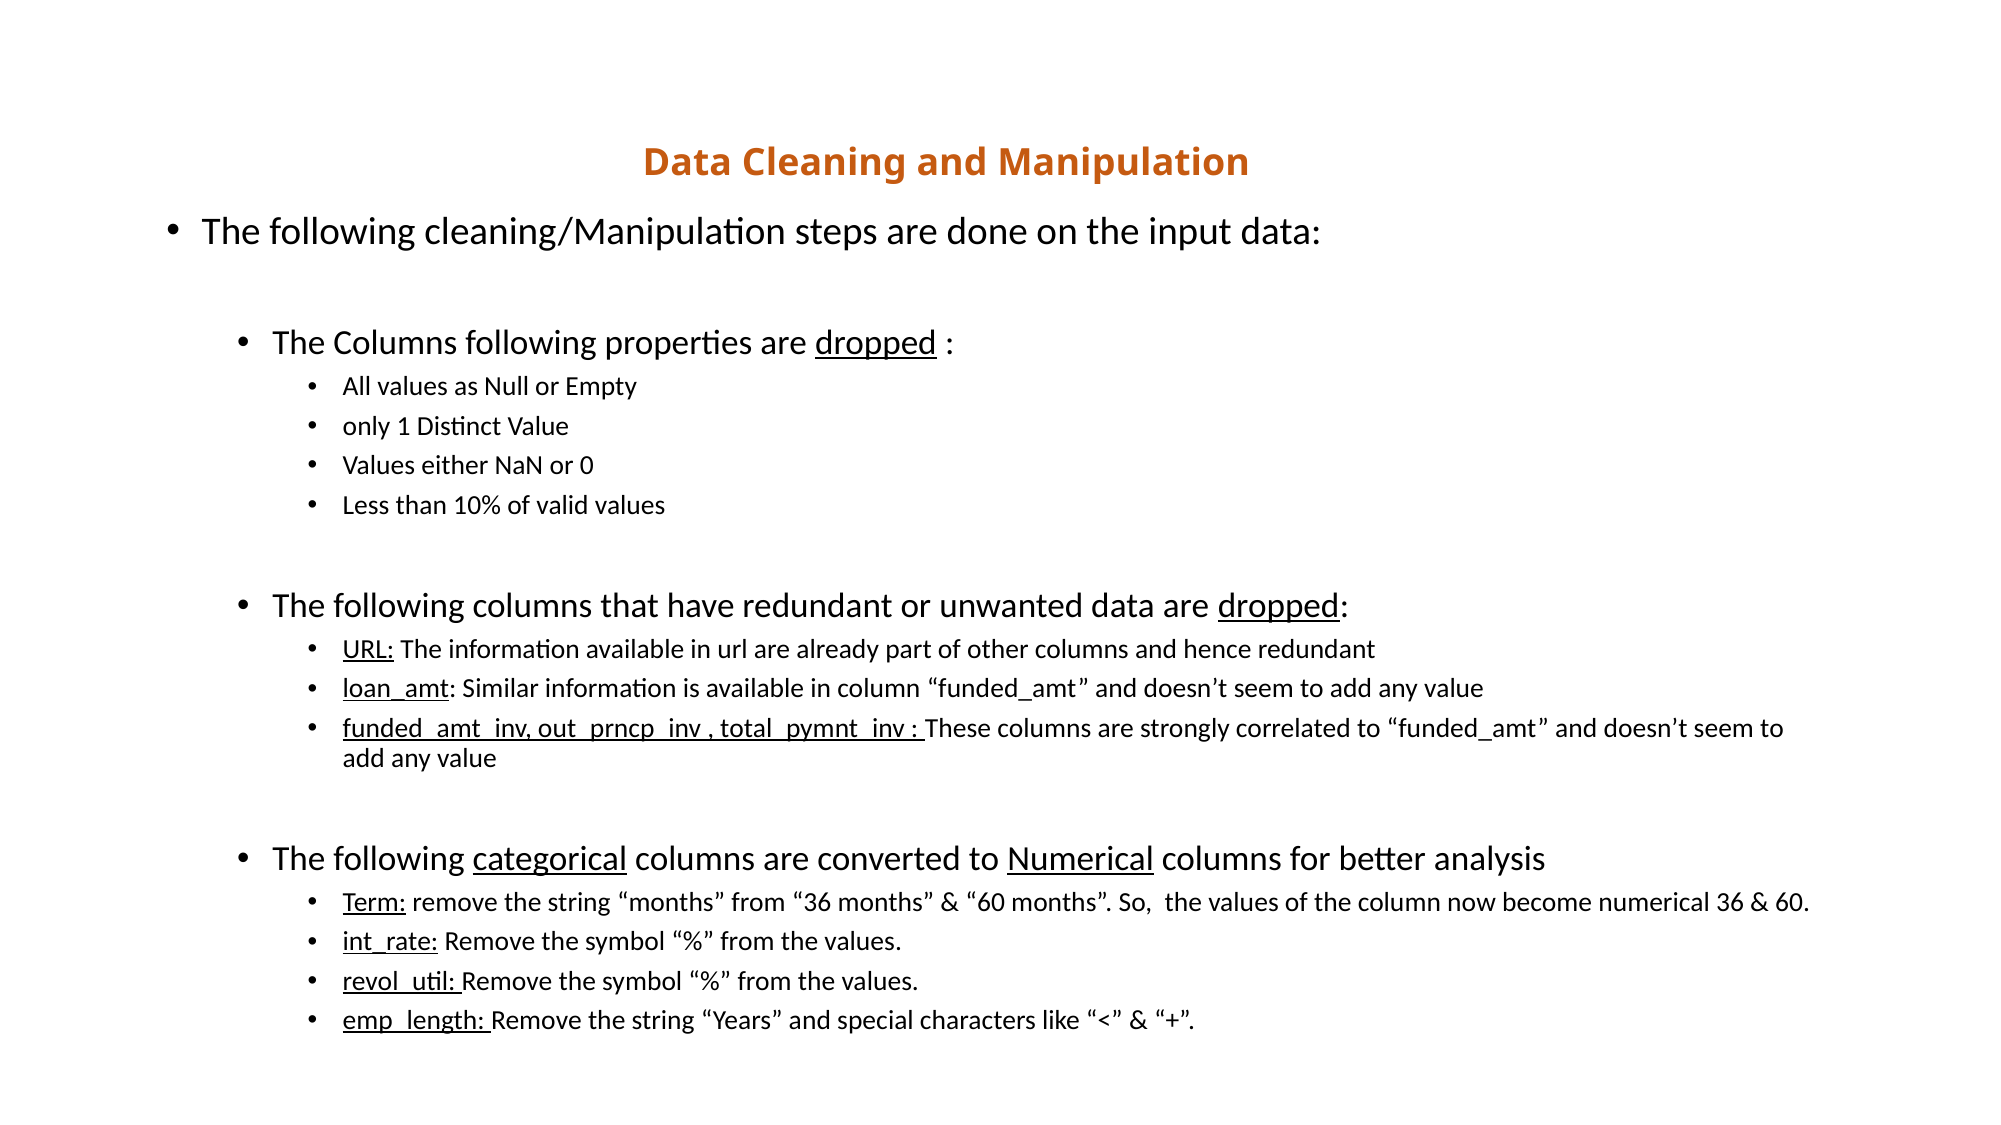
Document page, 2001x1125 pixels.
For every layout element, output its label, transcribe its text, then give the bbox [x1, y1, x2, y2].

title Data Cleaning and Manipulation [151, 126, 1752, 201]
list The following cleaning/Manipulation steps are done on the input data: The Columns following properties are dropped : All values as Null or Empty only 1 Distinct Value Values either NaN or 0 Less than 10% of valid values The following columns that have redundant or unwanted data are dropped: URL: The information available in url are already part of other columns and hence redundant loan_amt: Similar information is available in column “funded_amt” and doesn’t seem to add any value funded_amt_inv, out_prncp_inv , total_pymnt_inv : These columns are strongly correlated to “funded_amt” and doesn’t seem to add any value The following categorical columns are converted to Numerical columns for better analysis Term: remove the string “months” from “36 months” & “60 months”. So, the values of the column now become numerical 36 & 60. int_rate: Remove the symbol “%” from the values. revol_util: Remove the symbol “%” from the values. emp_length: Remove the string “Years” and special characters like “<” & “+”. [151, 203, 1829, 1058]
